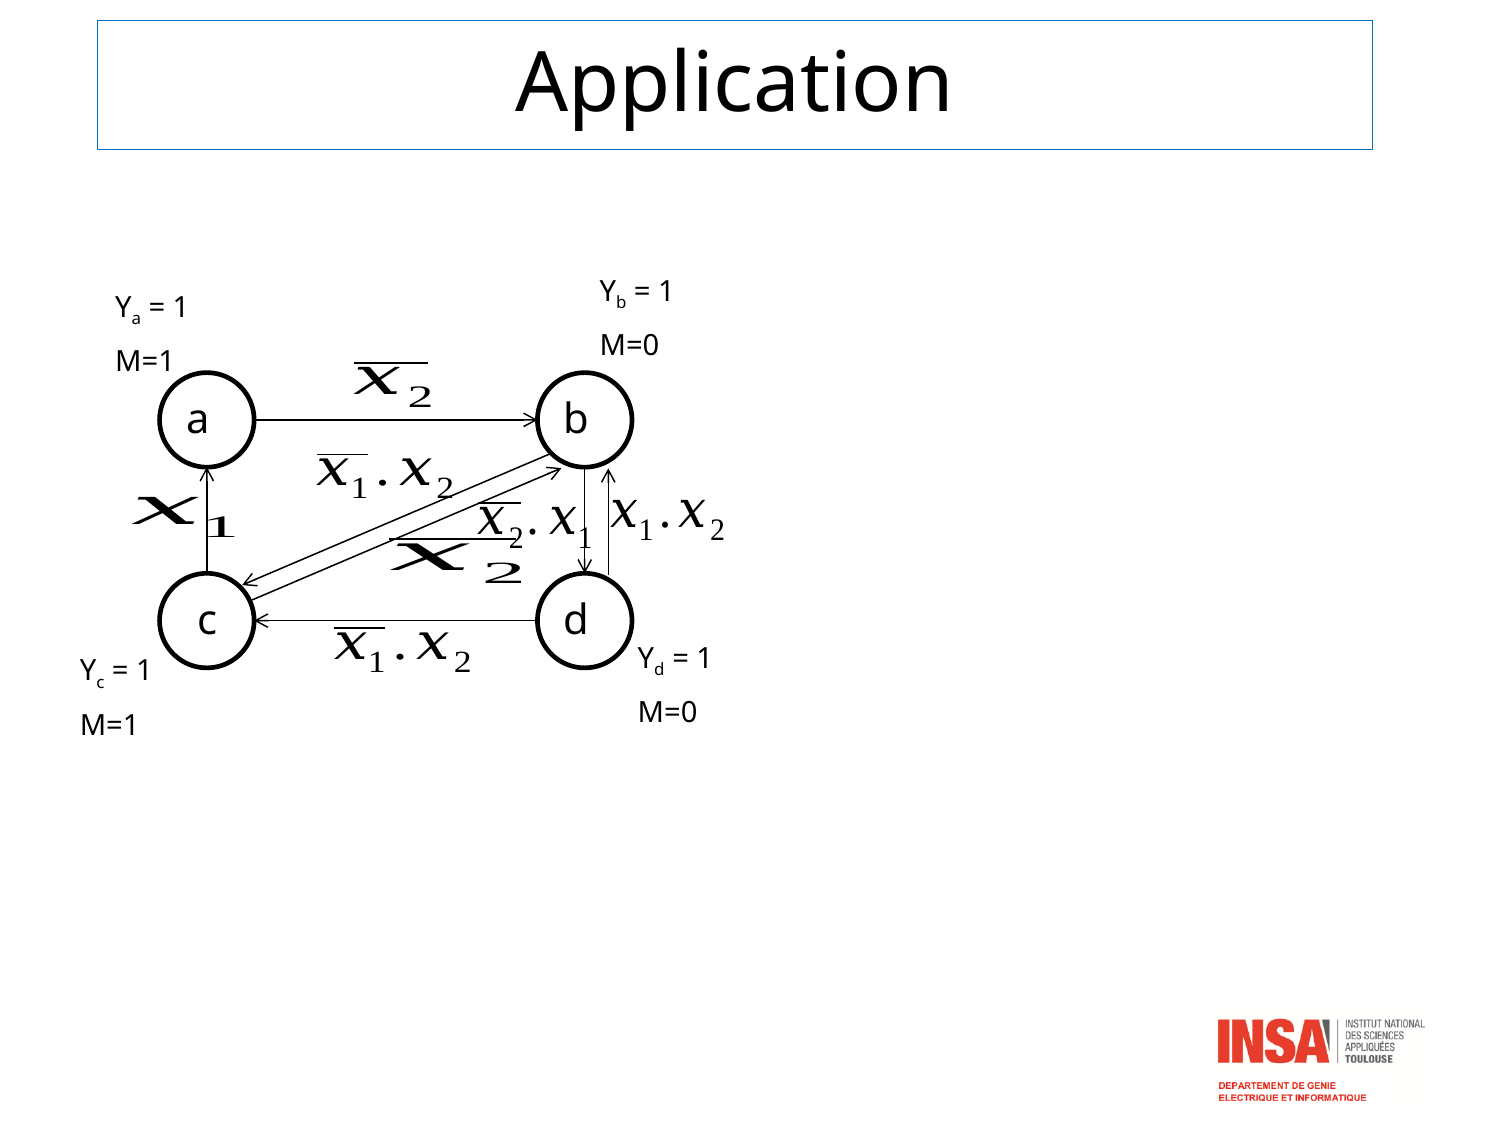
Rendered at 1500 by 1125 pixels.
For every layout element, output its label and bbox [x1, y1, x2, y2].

text_box [97, 20, 1373, 150]
text_box [584, 264, 798, 369]
text_box [64, 280, 836, 749]
picture [1210, 1005, 1430, 1112]
